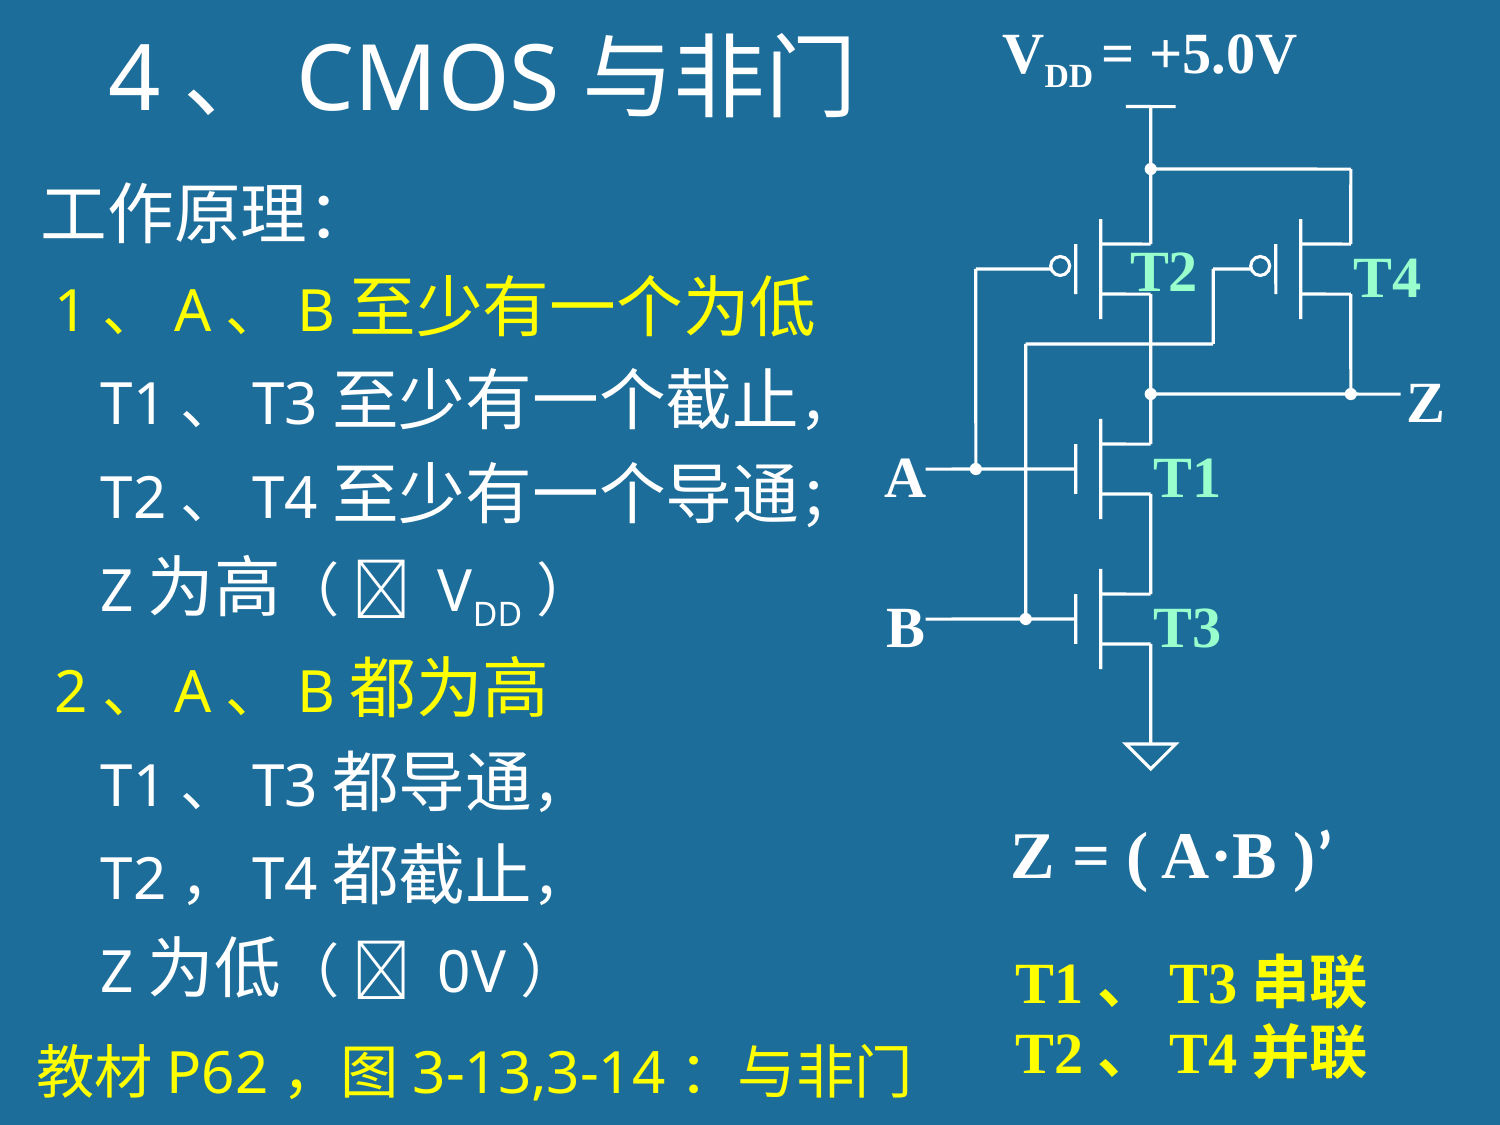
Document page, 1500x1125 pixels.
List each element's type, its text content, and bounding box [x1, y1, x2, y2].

title 4、CMOS与非门 [93, 0, 1369, 137]
text_box T1、T3串联 T2、T4并联 [925, 937, 1470, 1093]
list 工作原理： 1、A、B至少有一个为低 T1、T3至少有一个截止， T2、T4至少有一个导通； Z为高（  VDD） 2、A、B都为高 T1、T3都导通， T2，T4都截止， Z为低（  0V） [0, 164, 922, 965]
slide_number 13 [1151, 1025, 1465, 1100]
text_box Z = ( A·B )’ [996, 804, 1407, 899]
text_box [1124, 225, 1427, 657]
text_box 教材P62，图3-13,3-14：与非门 [21, 1027, 928, 1113]
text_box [875, 6, 1454, 770]
